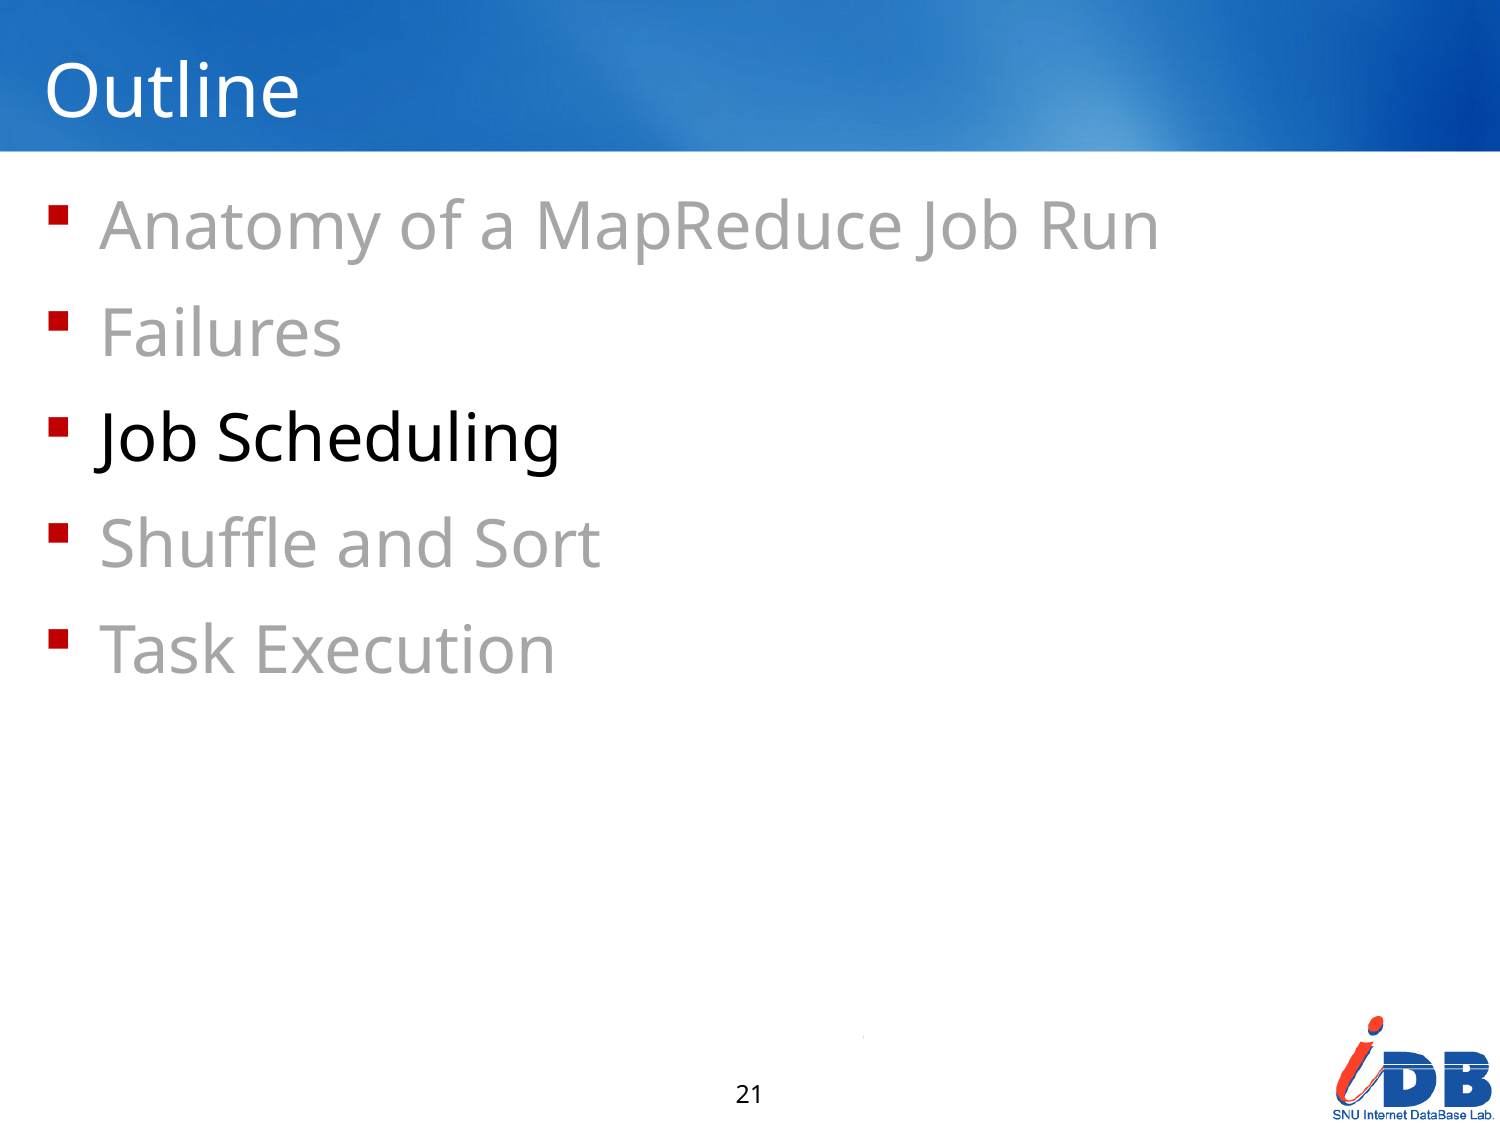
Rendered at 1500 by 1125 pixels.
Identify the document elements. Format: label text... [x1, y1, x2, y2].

list Anatomy of a MapReduce Job Run Failures Job Scheduling Shuffle and Sort Task Execution [28, 175, 1472, 1067]
slide_number 21 [697, 1078, 803, 1114]
picture [0, 0, 1500, 1125]
title Outline [28, 23, 1472, 153]
